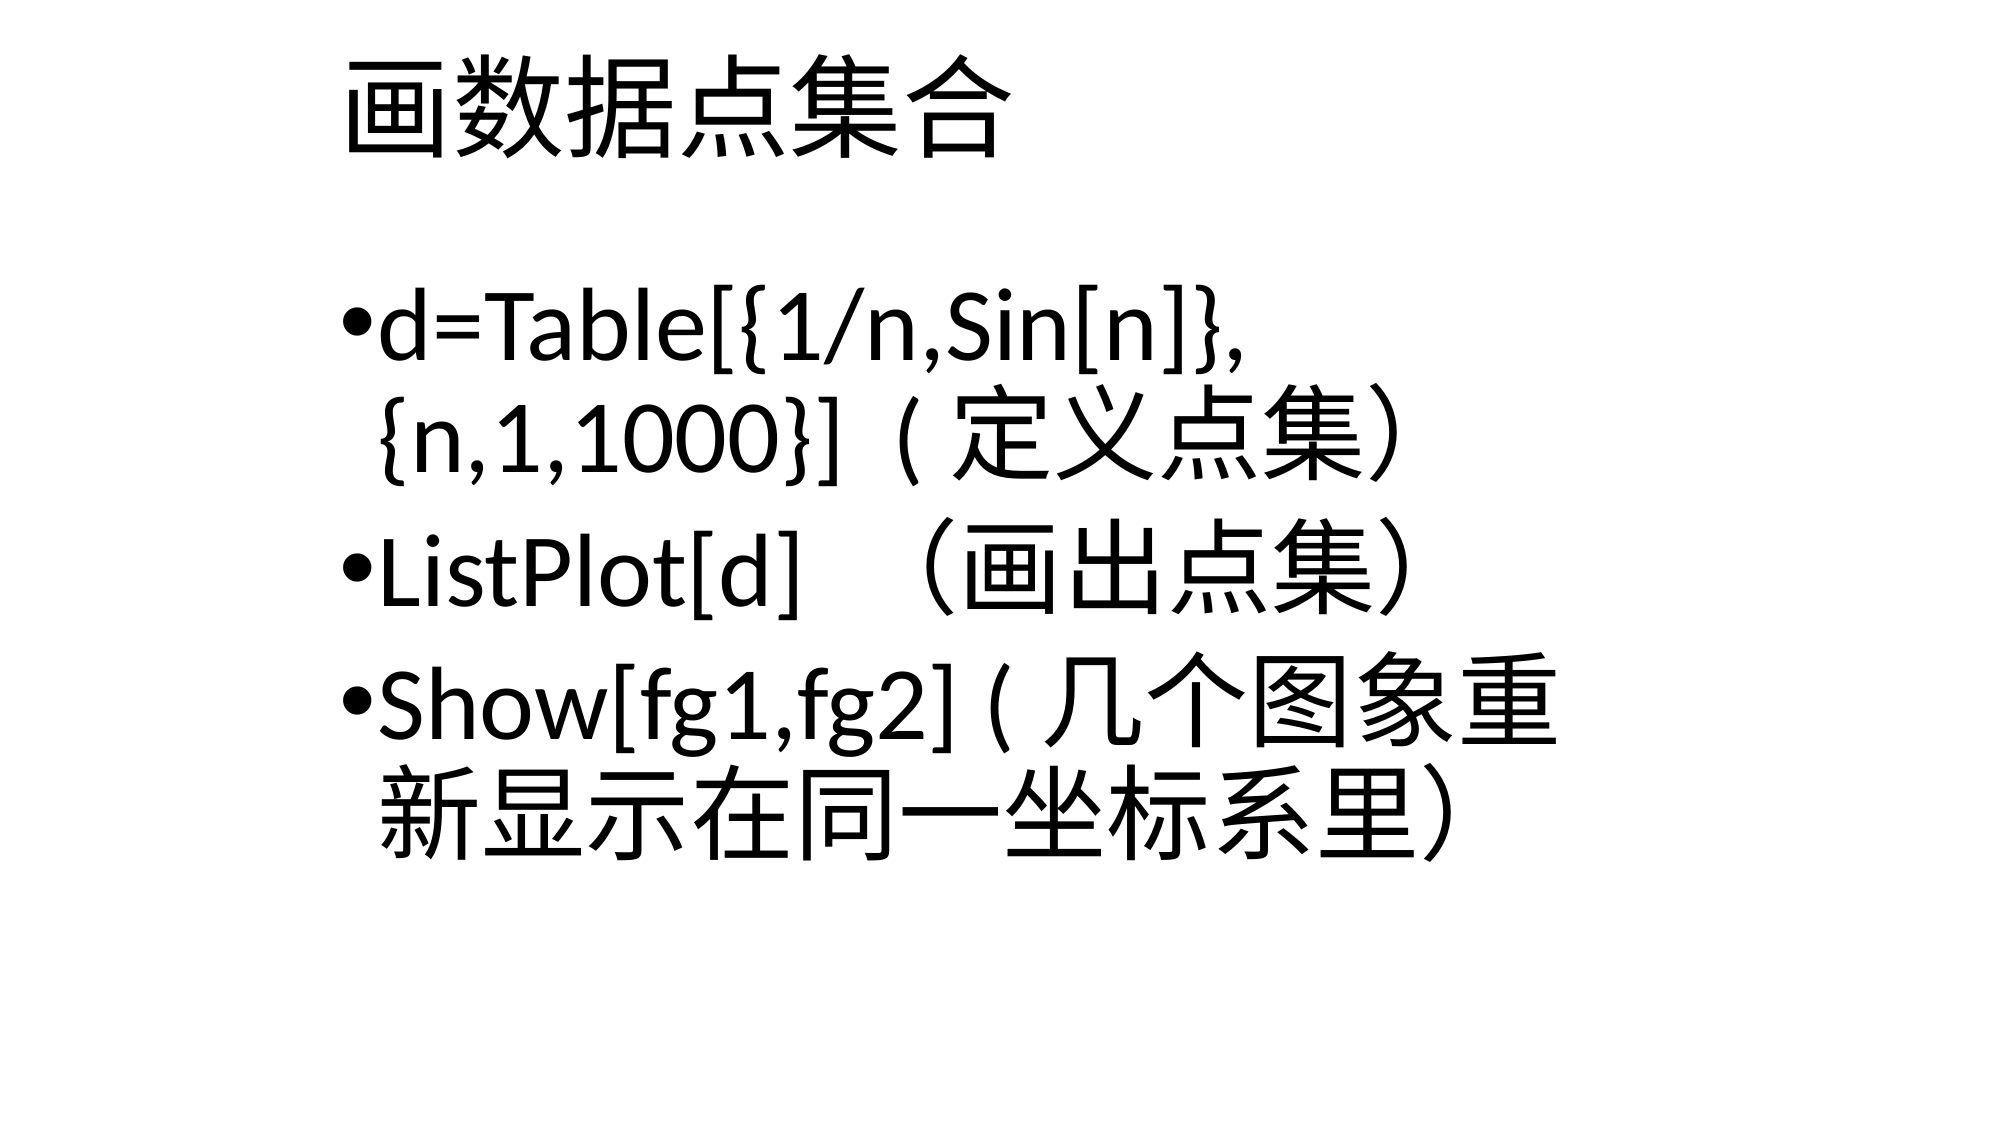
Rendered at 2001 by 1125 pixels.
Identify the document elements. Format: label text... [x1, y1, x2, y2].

title 画数据点集合 [324, 45, 1675, 233]
list d=Table[{1/n,Sin[n]}, {n,1,1000}] (定义点集） ListPlot[d] （画出点集） Show[fg1,fg2] (几个图象重新显示在同一坐标系里） [324, 262, 1675, 1005]
